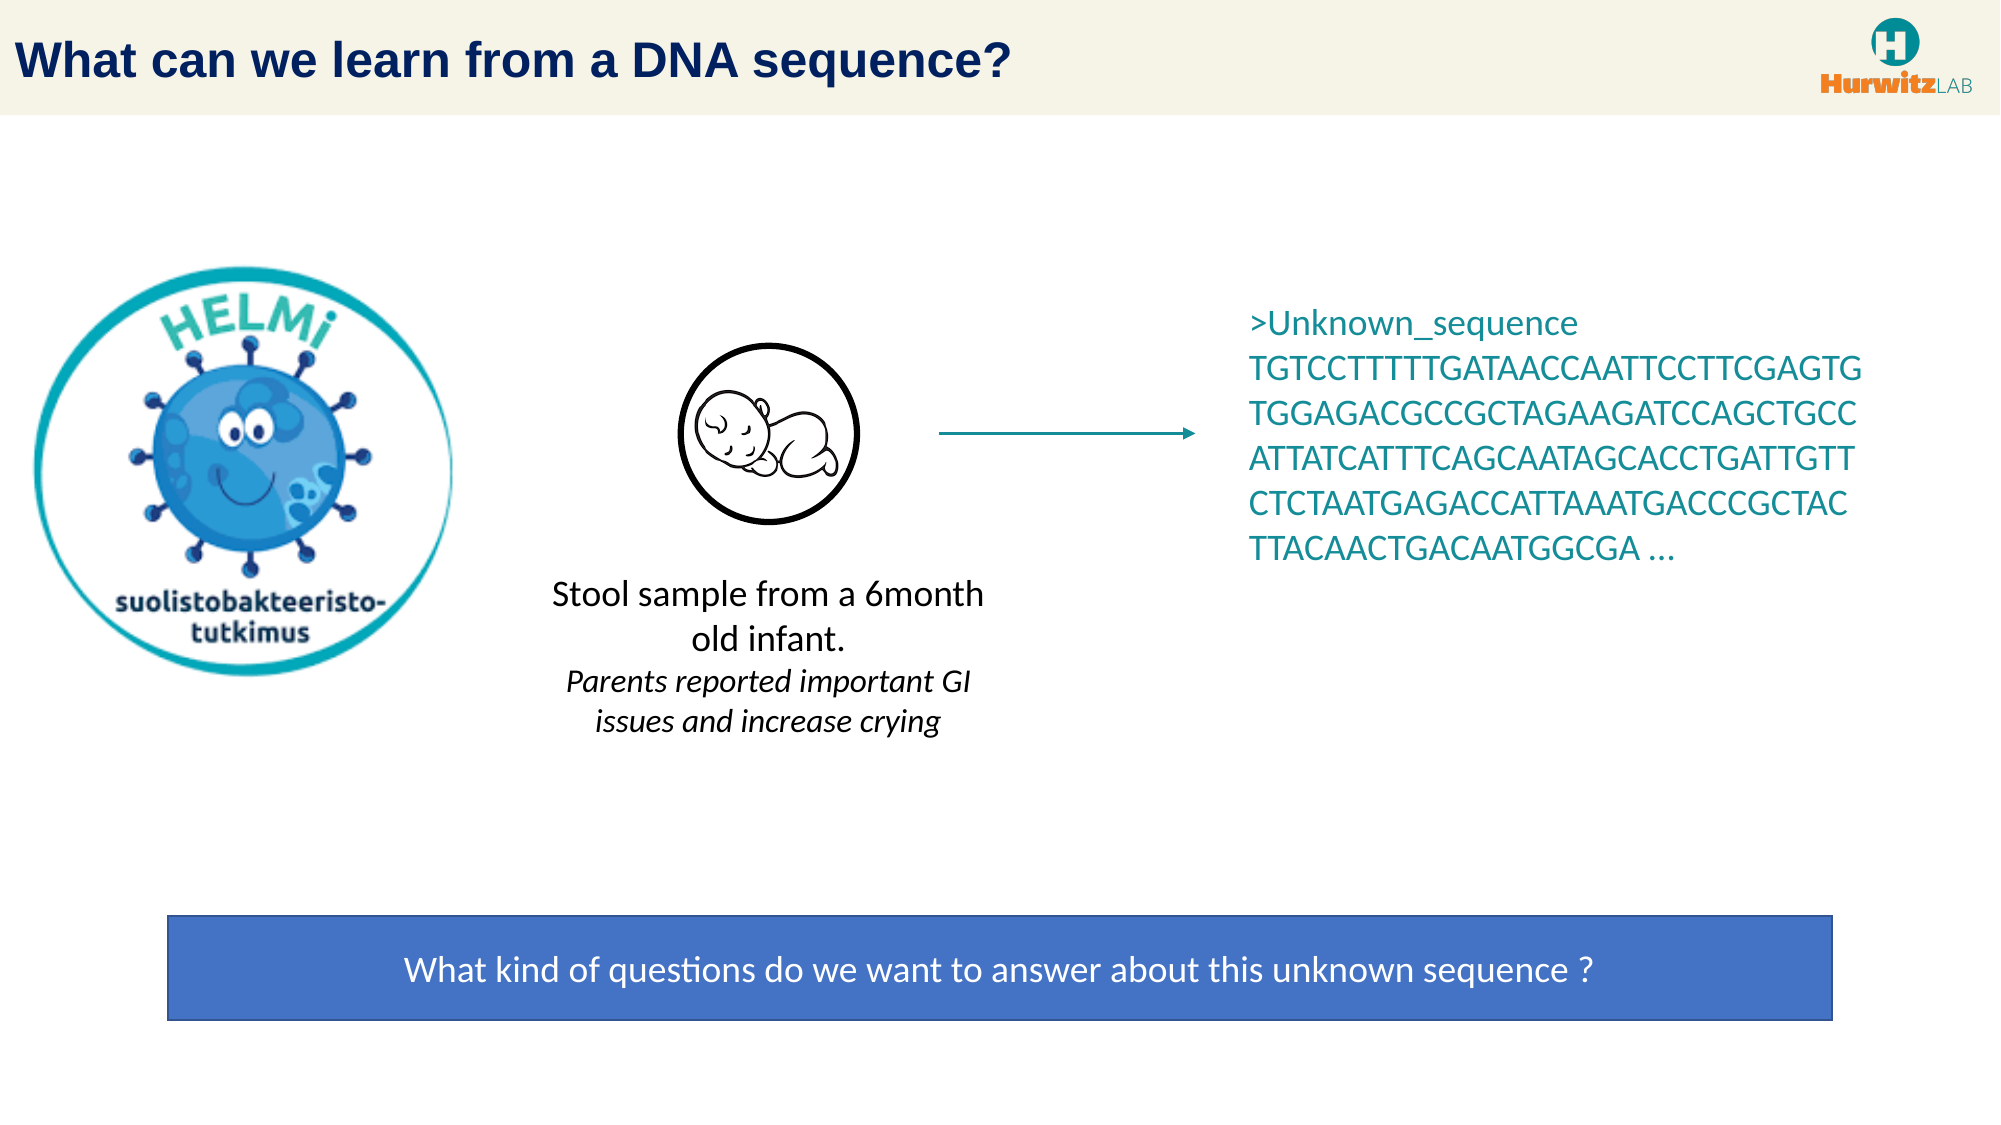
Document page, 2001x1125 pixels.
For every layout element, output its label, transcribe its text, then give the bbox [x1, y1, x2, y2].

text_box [658, 325, 874, 542]
text_box What can we learn from a DNA sequence? [0, 0, 1813, 116]
text_box What kind of questions do we want to answer about this unknown sequence ? [167, 915, 1833, 1021]
text_box >Unknown_sequence TGTCCTTTTTGATAACCAATTCCTTCGAGTGTGGAGACGCCGCTAGAAGATCCAGCTGCCATTATCATTTCAGCAATAGCACCTGATTGTTCTCTAATGAGACCATTAAATGACCCGCTACTTACAACTGACAATGGCGA … [1234, 290, 1882, 575]
text_box Stool sample from a 6month old infant. Parents reported important GI issues and increase crying [517, 561, 1021, 746]
picture [12, 234, 482, 704]
picture [1813, 0, 2000, 152]
